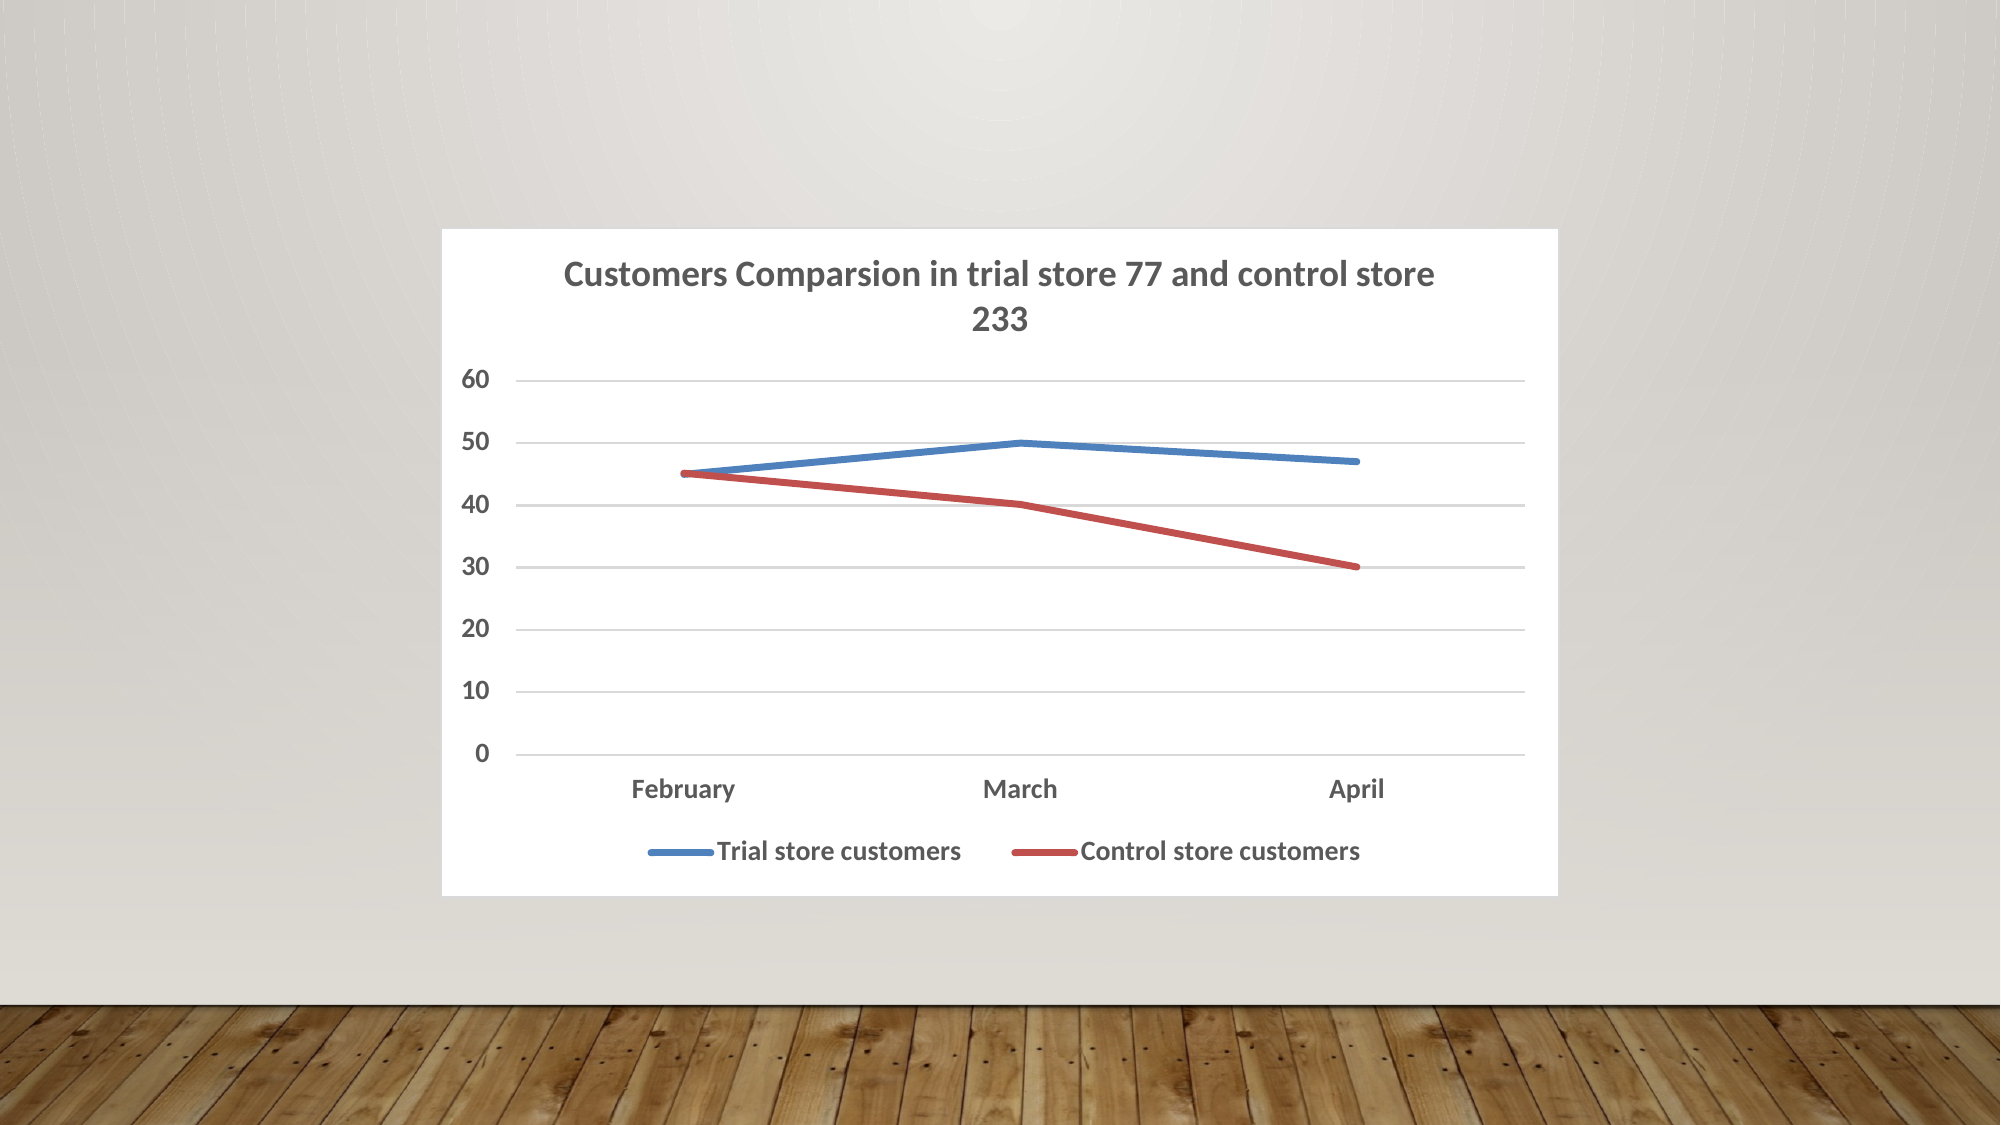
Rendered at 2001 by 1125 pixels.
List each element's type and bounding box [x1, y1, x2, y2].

picture [439, 226, 1561, 899]
picture [0, 1005, 2000, 1125]
